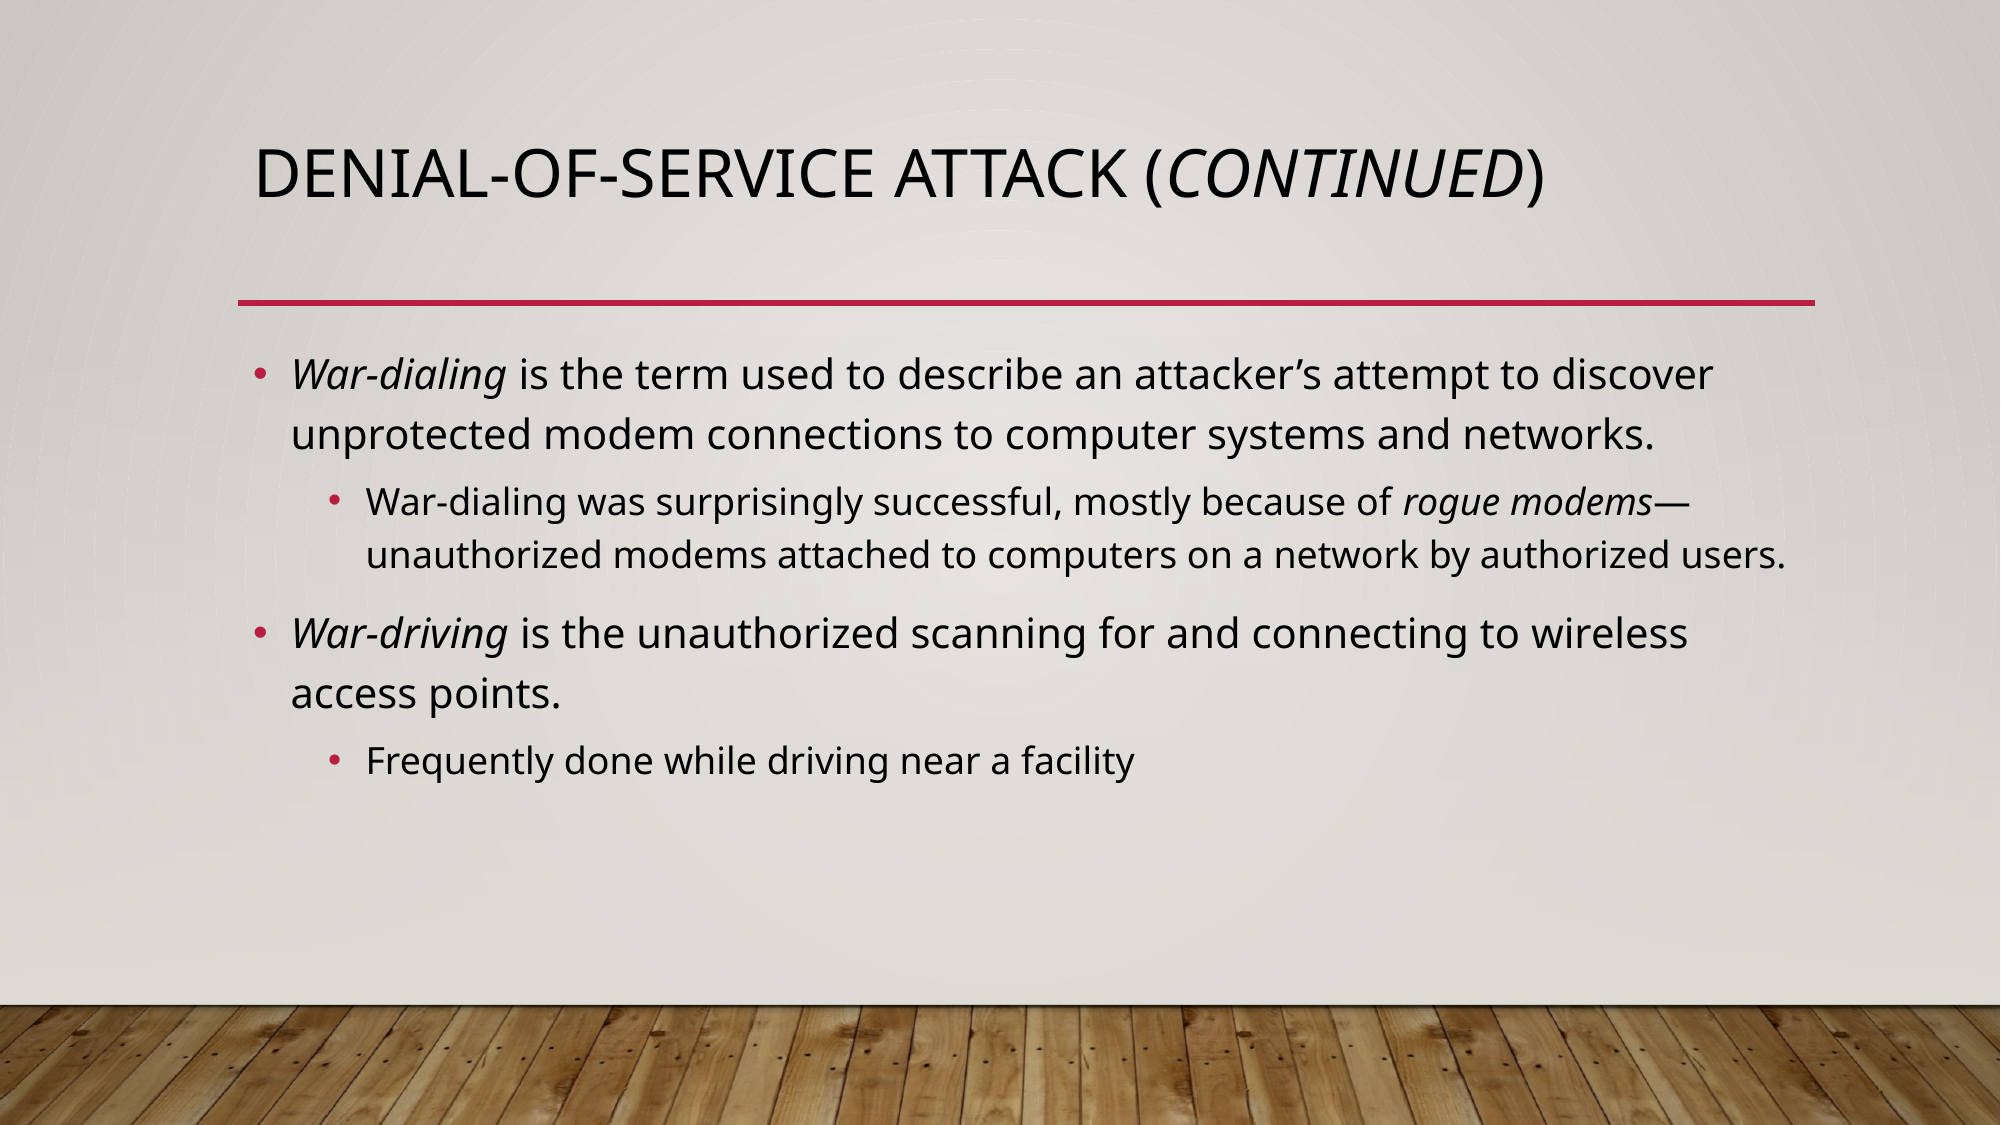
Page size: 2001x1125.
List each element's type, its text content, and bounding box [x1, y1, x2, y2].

picture [0, 1005, 2000, 1125]
list War-dialing is the term used to describe an attacker’s attempt to discover unprotected modem connections to computer systems and networks. War-dialing was surprisingly successful, mostly because of rogue modems—unauthorized modems attached to computers on a network by authorized users. War-driving is the unauthorized scanning for and connecting to wireless access points. Frequently done while driving near a facility [238, 330, 1814, 897]
title Denial-of-Service Attack (continued) [238, 131, 1814, 305]
